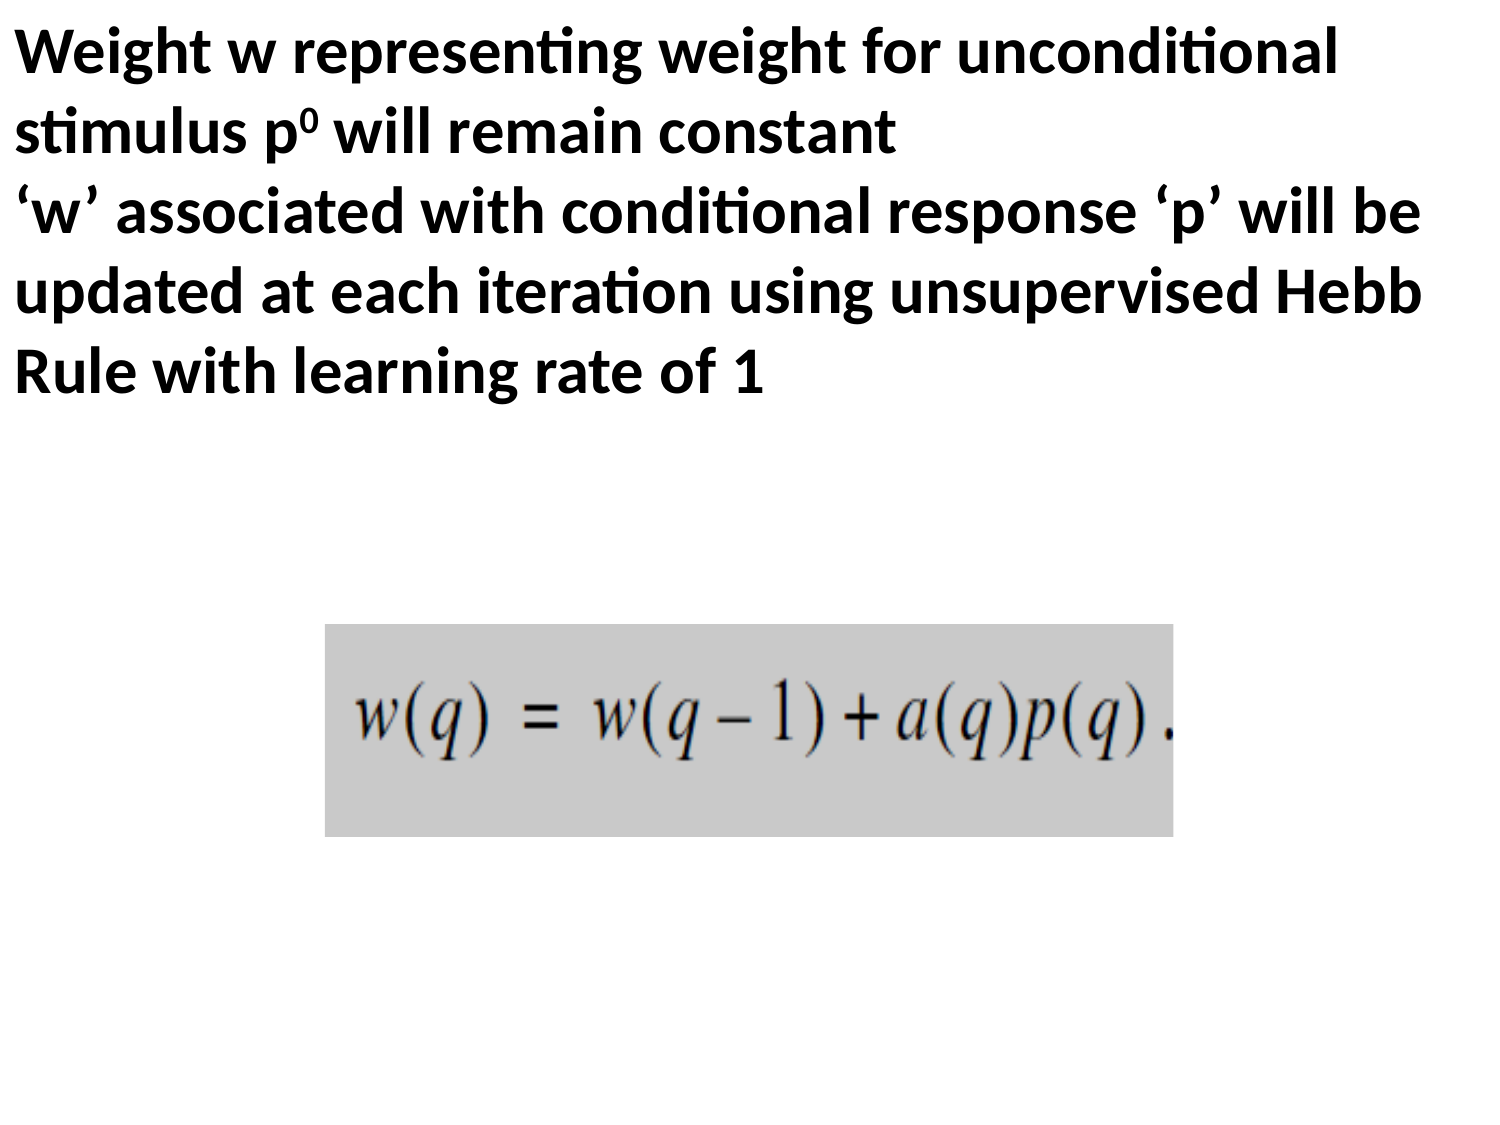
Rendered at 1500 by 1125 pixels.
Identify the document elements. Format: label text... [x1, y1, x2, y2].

picture [324, 624, 1174, 837]
text_box Weight w representing weight for unconditional stimulus p0 will remain constant ‘w’ associated with conditional response ‘p’ will be updated at each iteration using unsupervised Hebb Rule with learning rate of 1 [0, 0, 1500, 415]
